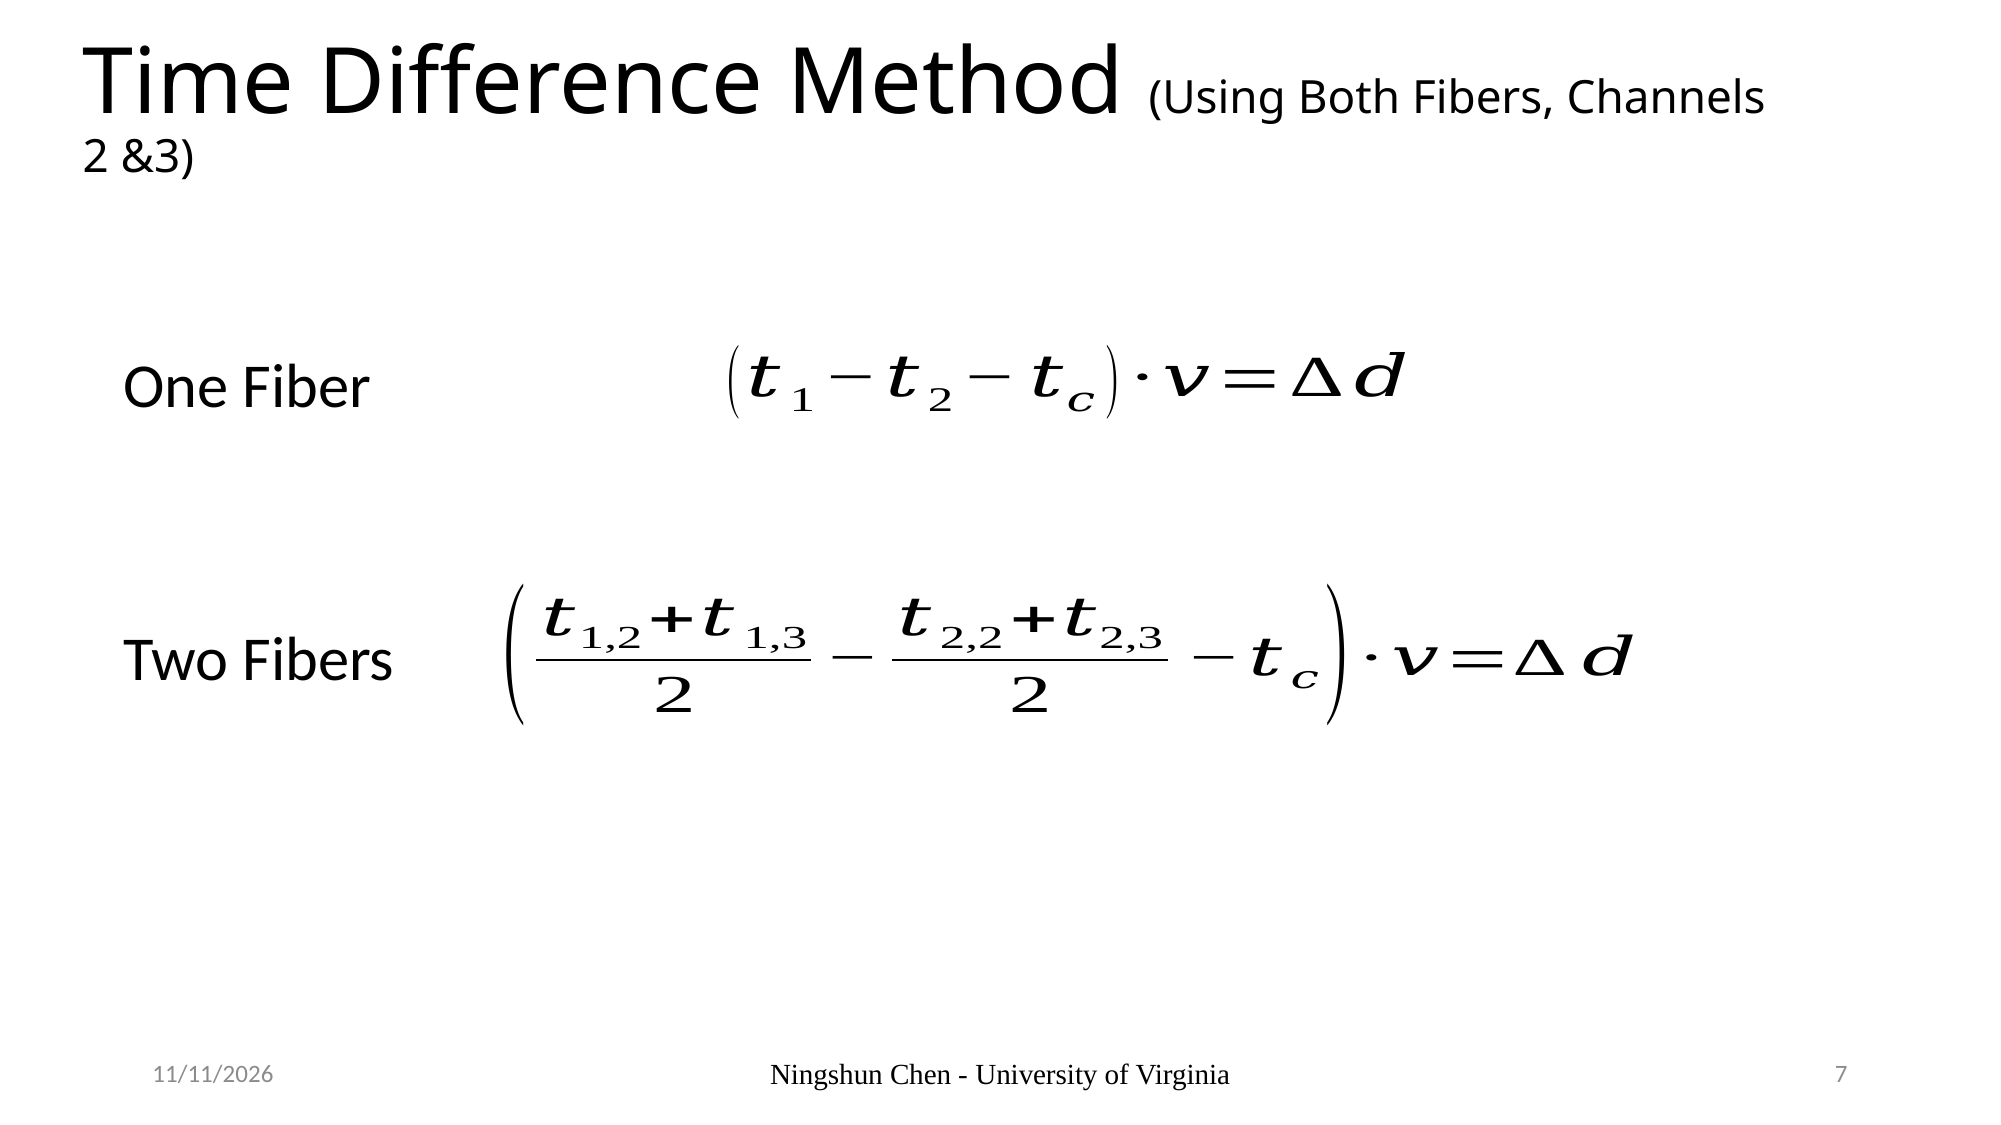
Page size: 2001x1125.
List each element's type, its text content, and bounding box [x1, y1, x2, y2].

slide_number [137, 1042, 588, 1103]
footer Ningshun Chen - University of Virginia [662, 1042, 1338, 1103]
title Time Difference Method (Using Both Fibers, Channels 2 &3) [67, 0, 1793, 218]
text_box Two Fibers [109, 610, 410, 701]
text_box One Fiber [108, 337, 387, 428]
slide_number 7 [1412, 1042, 1863, 1103]
